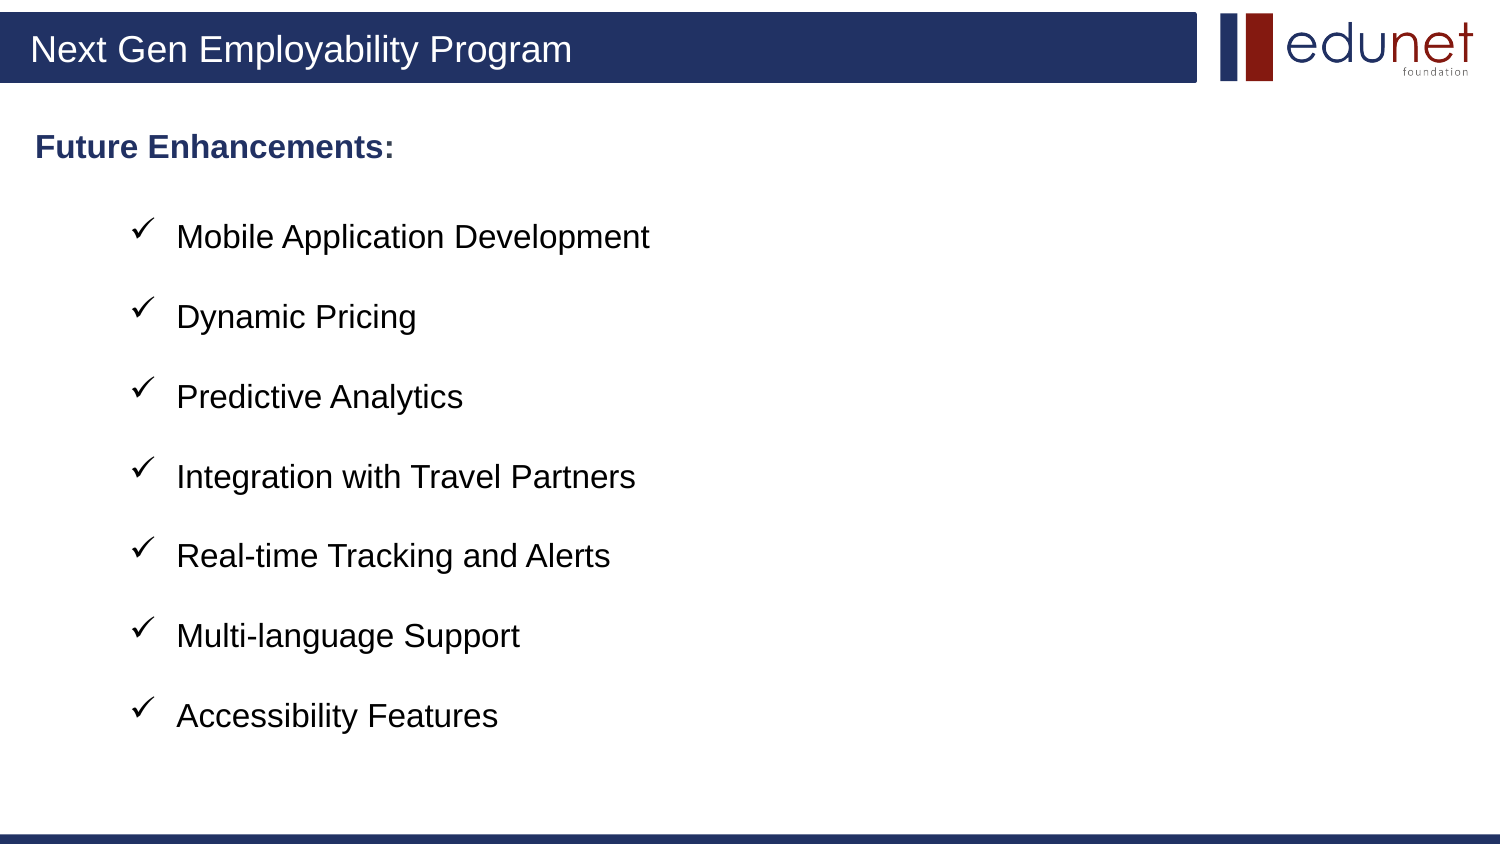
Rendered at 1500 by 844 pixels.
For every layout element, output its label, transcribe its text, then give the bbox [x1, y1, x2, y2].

picture [1279, 14, 1482, 83]
text_box Mobile Application Development Dynamic Pricing Predictive Analytics Integration with Travel Partners Real-time Tracking and Alerts Multi-language Support Accessibility Features [114, 207, 1167, 742]
title Future Enhancements: [35, 118, 1417, 208]
